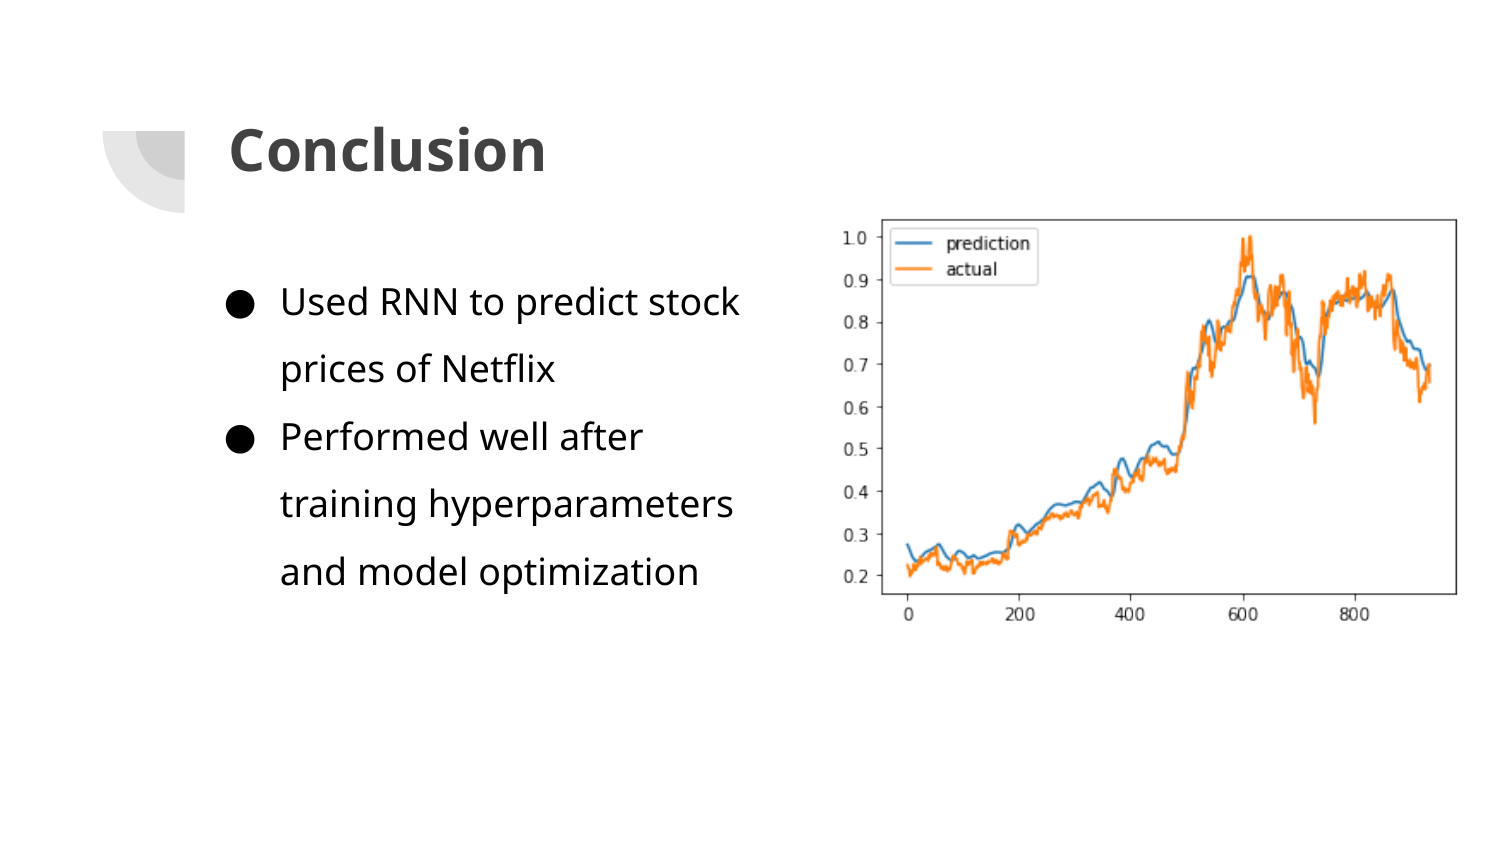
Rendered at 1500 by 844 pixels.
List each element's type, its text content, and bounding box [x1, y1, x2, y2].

title Conclusion [213, 98, 1368, 263]
picture [830, 209, 1469, 635]
text_box Used RNN to predict stock prices of Netflix Performed well after training hyperparameters and model optimization [190, 240, 789, 608]
